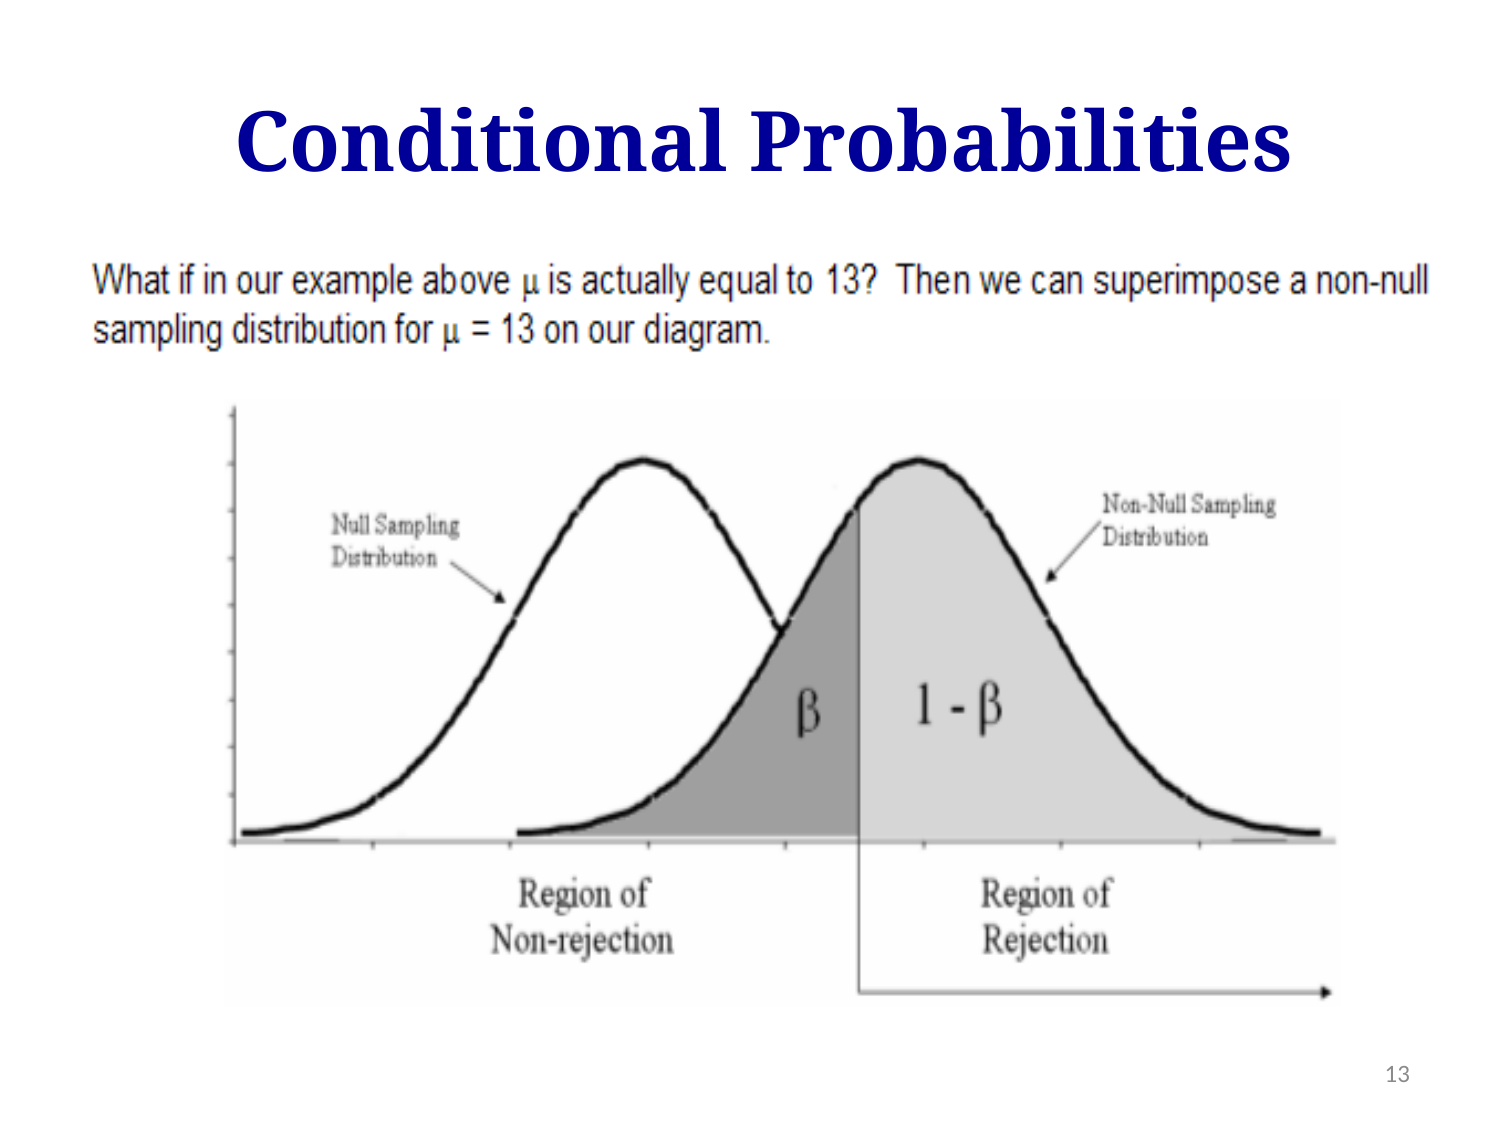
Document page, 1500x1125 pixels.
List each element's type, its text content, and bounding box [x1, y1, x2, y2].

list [73, 237, 1437, 1007]
slide_number 13 [1074, 1042, 1425, 1103]
text_box Conditional Probabilities [76, 81, 1452, 196]
